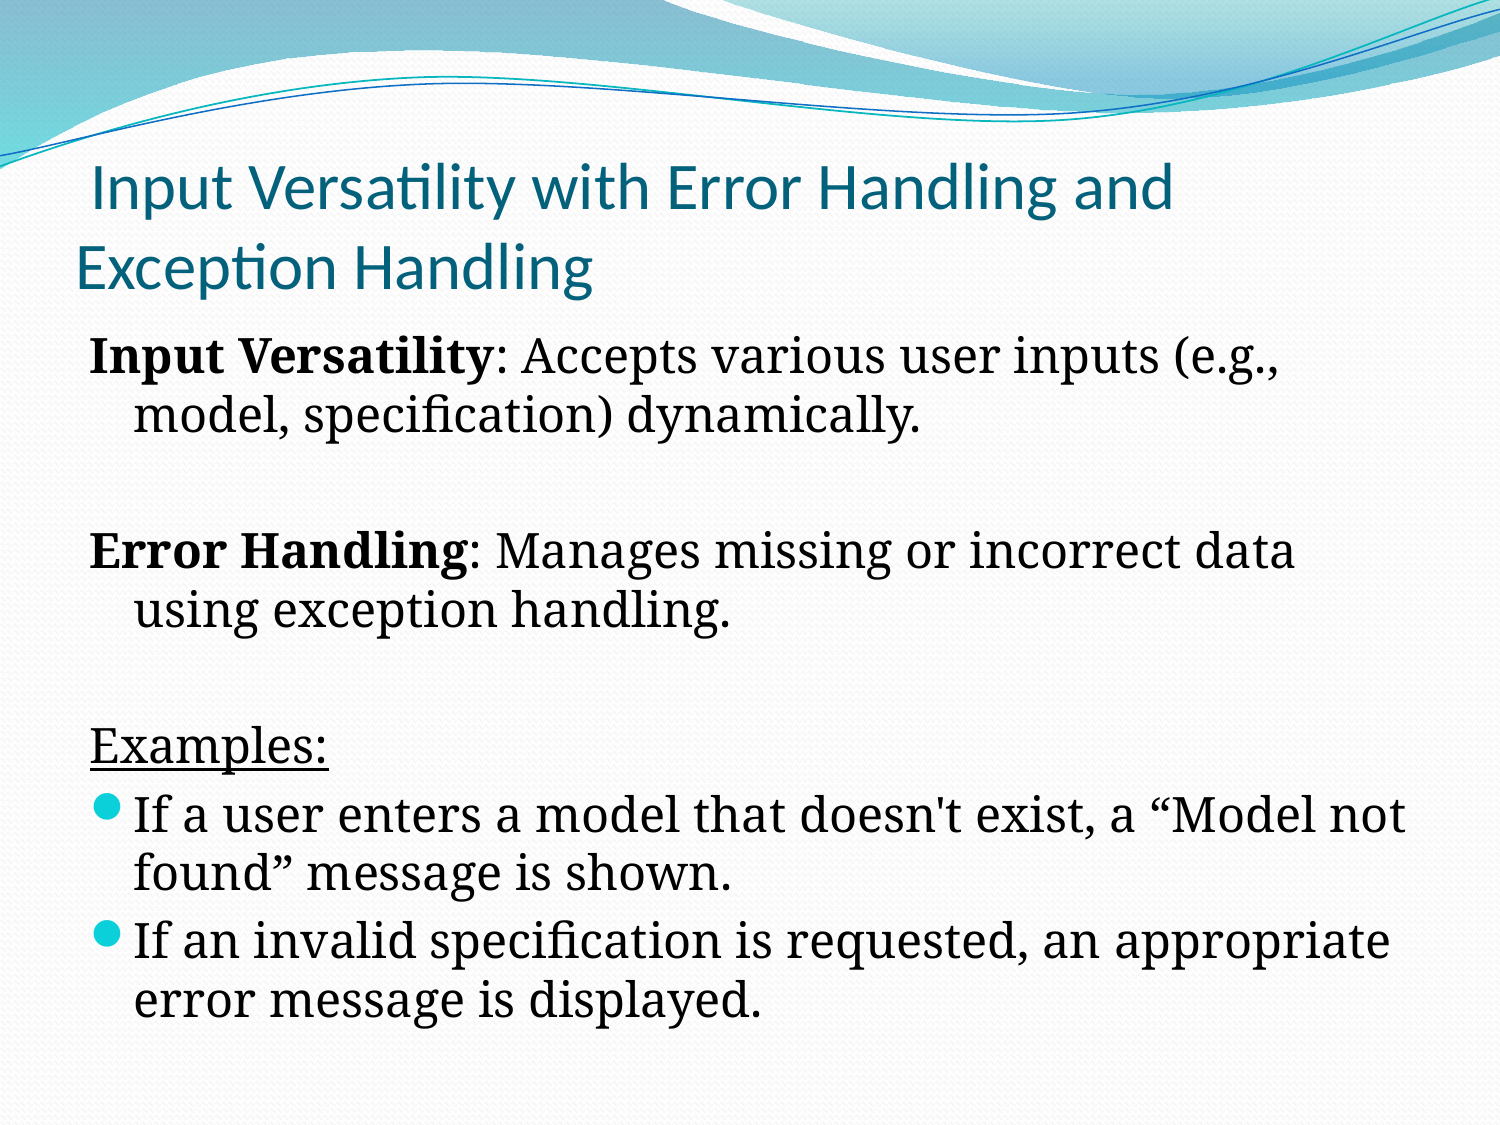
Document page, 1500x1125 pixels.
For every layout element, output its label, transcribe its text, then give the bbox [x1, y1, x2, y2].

list Input Versatility: Accepts various user inputs (e.g., model, specification) dynamically. Error Handling: Manages missing or incorrect data using exception handling. Examples: If a user enters a model that doesn't exist, a “Model not found” message is shown. If an invalid specification is requested, an appropriate error message is displayed. [75, 317, 1425, 1038]
title Input Versatility with Error Handling and Exception Handling [75, 115, 1425, 303]
